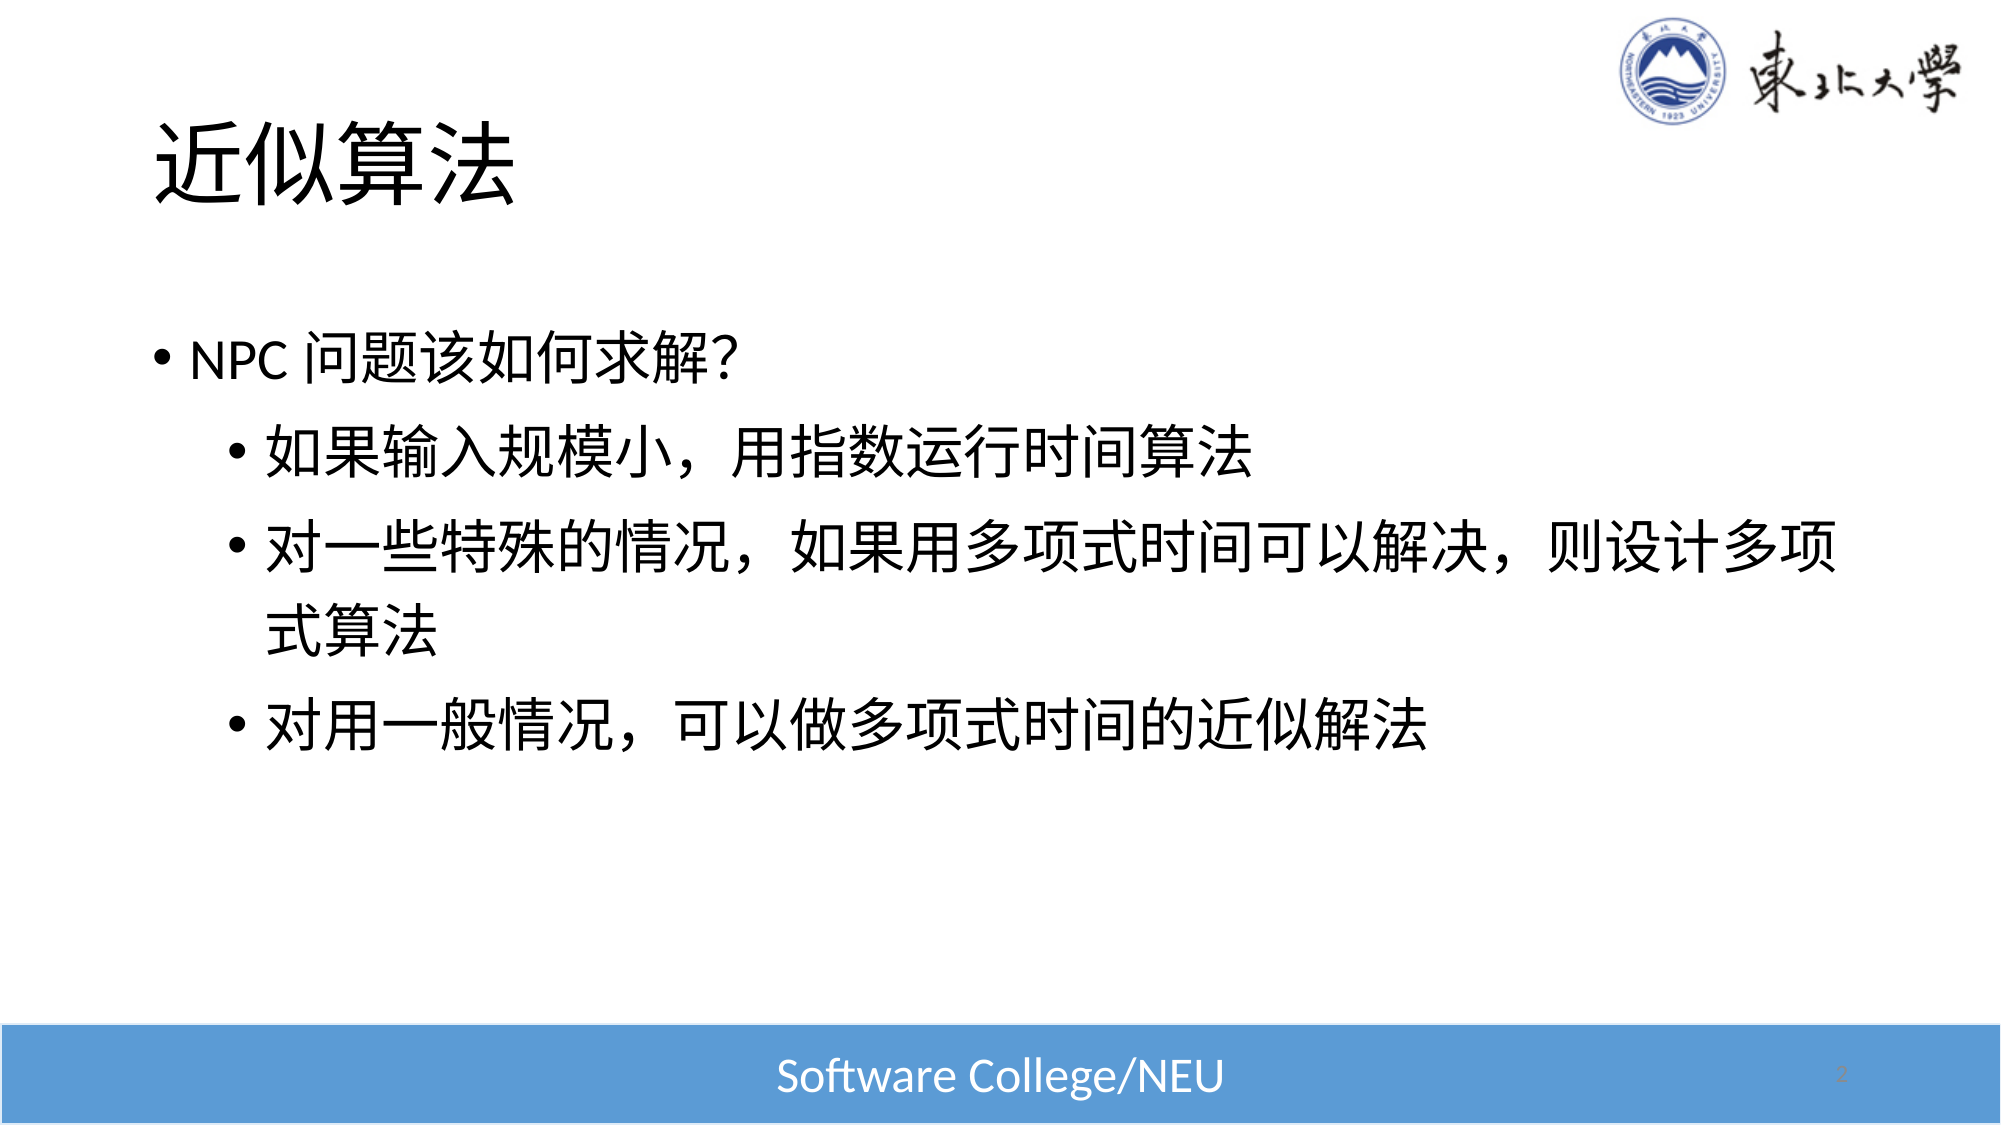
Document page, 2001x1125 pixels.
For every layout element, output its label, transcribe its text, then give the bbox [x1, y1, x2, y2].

list NPC问题该如何求解？ 如果输入规模小，用指数运行时间算法 对一些特殊的情况，如果用多项式时间可以解决，则设计多项式算法 对用一般情况，可以做多项式时间的近似解法 [137, 299, 1863, 1014]
picture [1605, 4, 1987, 135]
title 近似算法 [137, 59, 1863, 278]
